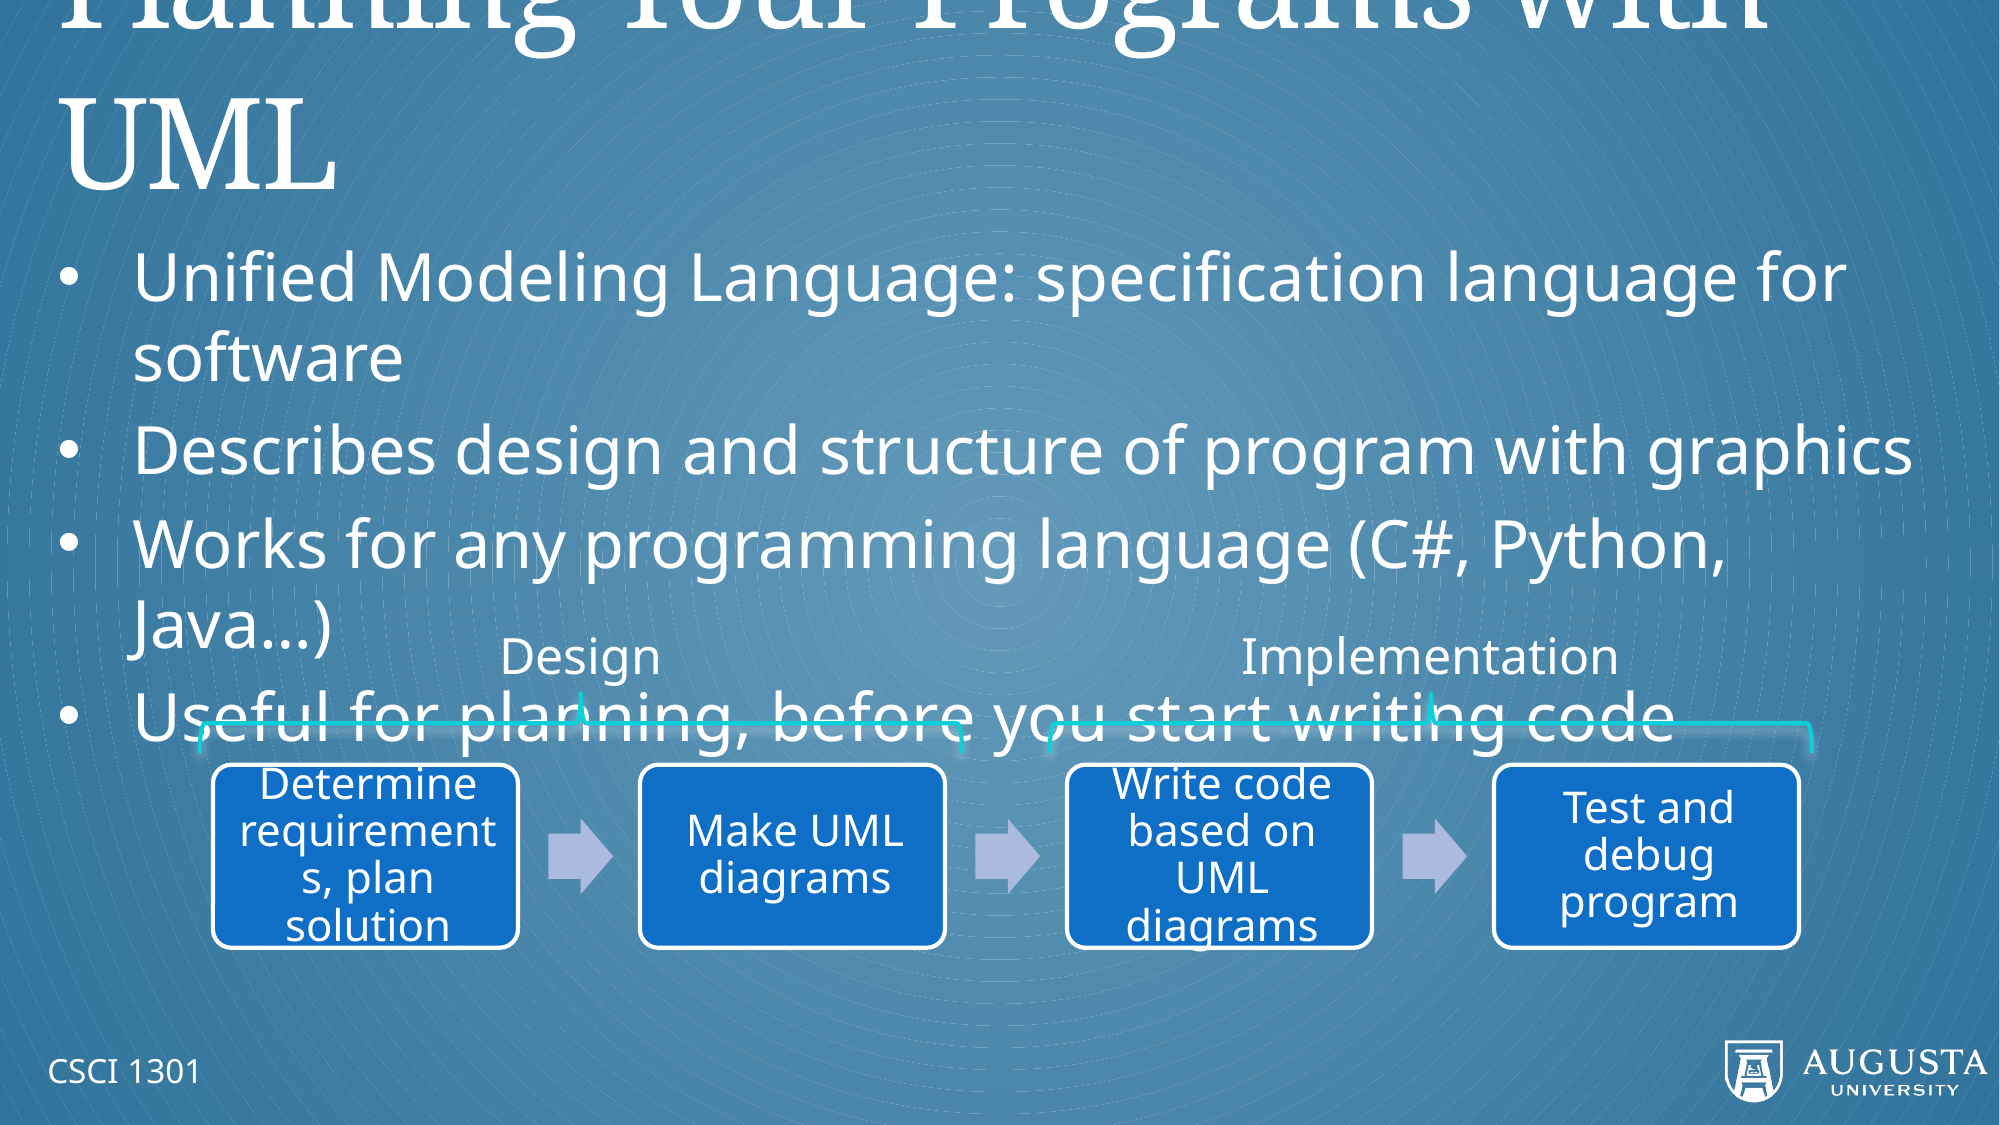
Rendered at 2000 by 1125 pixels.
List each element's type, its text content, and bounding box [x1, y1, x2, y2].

text_box [197, 721, 204, 754]
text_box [211, 687, 1800, 1026]
text_box Design [484, 617, 678, 685]
text_box Implementation [1226, 617, 1636, 685]
text_box [1807, 721, 1815, 754]
picture [1712, 999, 2000, 1125]
title Planning Your Programs with UML [37, 37, 1963, 224]
list Unified Modeling Language: specification language for software Describes design and structure of program with graphics Works for any programming language (C#, Python, Java…) Useful for planning, before you start writing code [37, 224, 1963, 663]
footer CSCI 1301 [37, 1042, 660, 1103]
